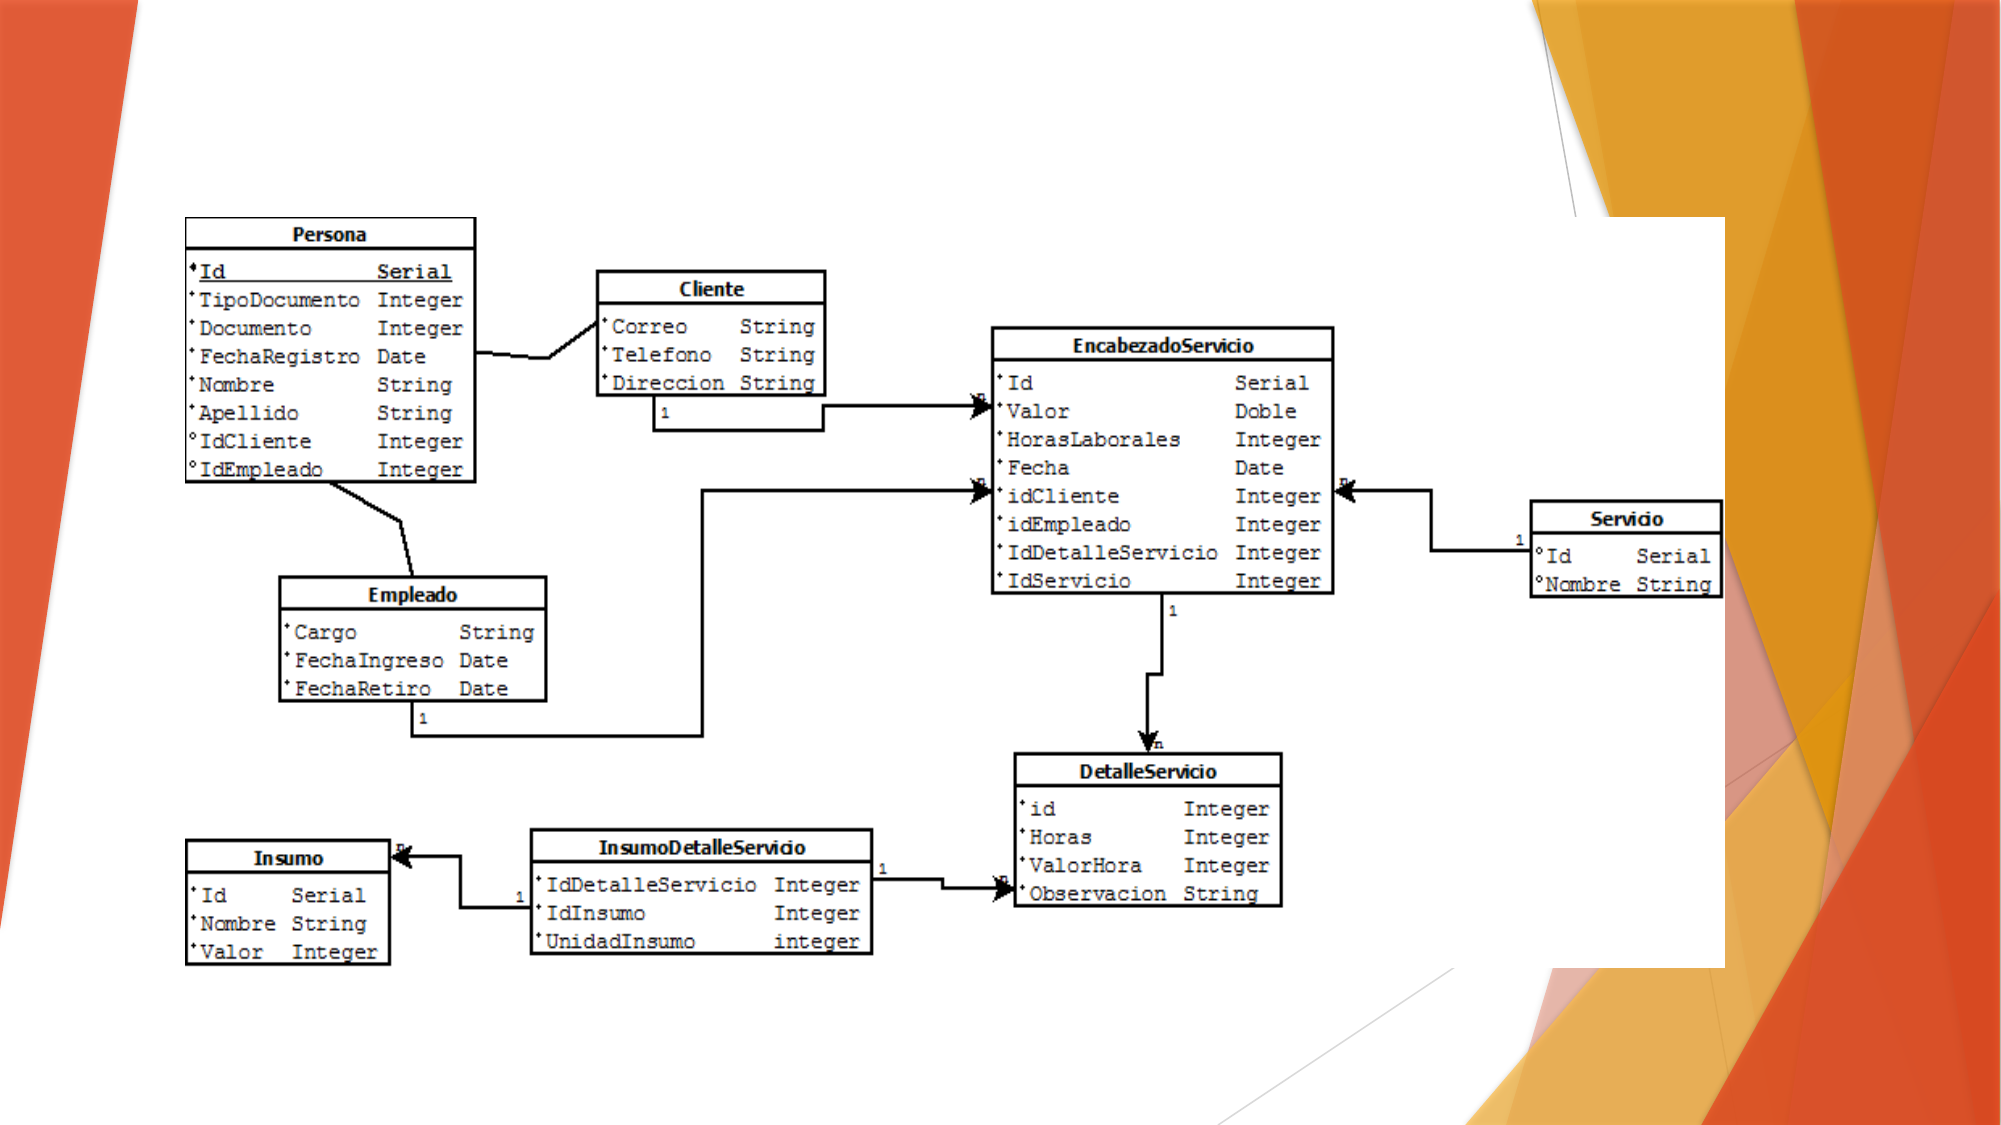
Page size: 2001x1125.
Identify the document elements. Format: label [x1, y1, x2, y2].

picture [185, 217, 1726, 969]
